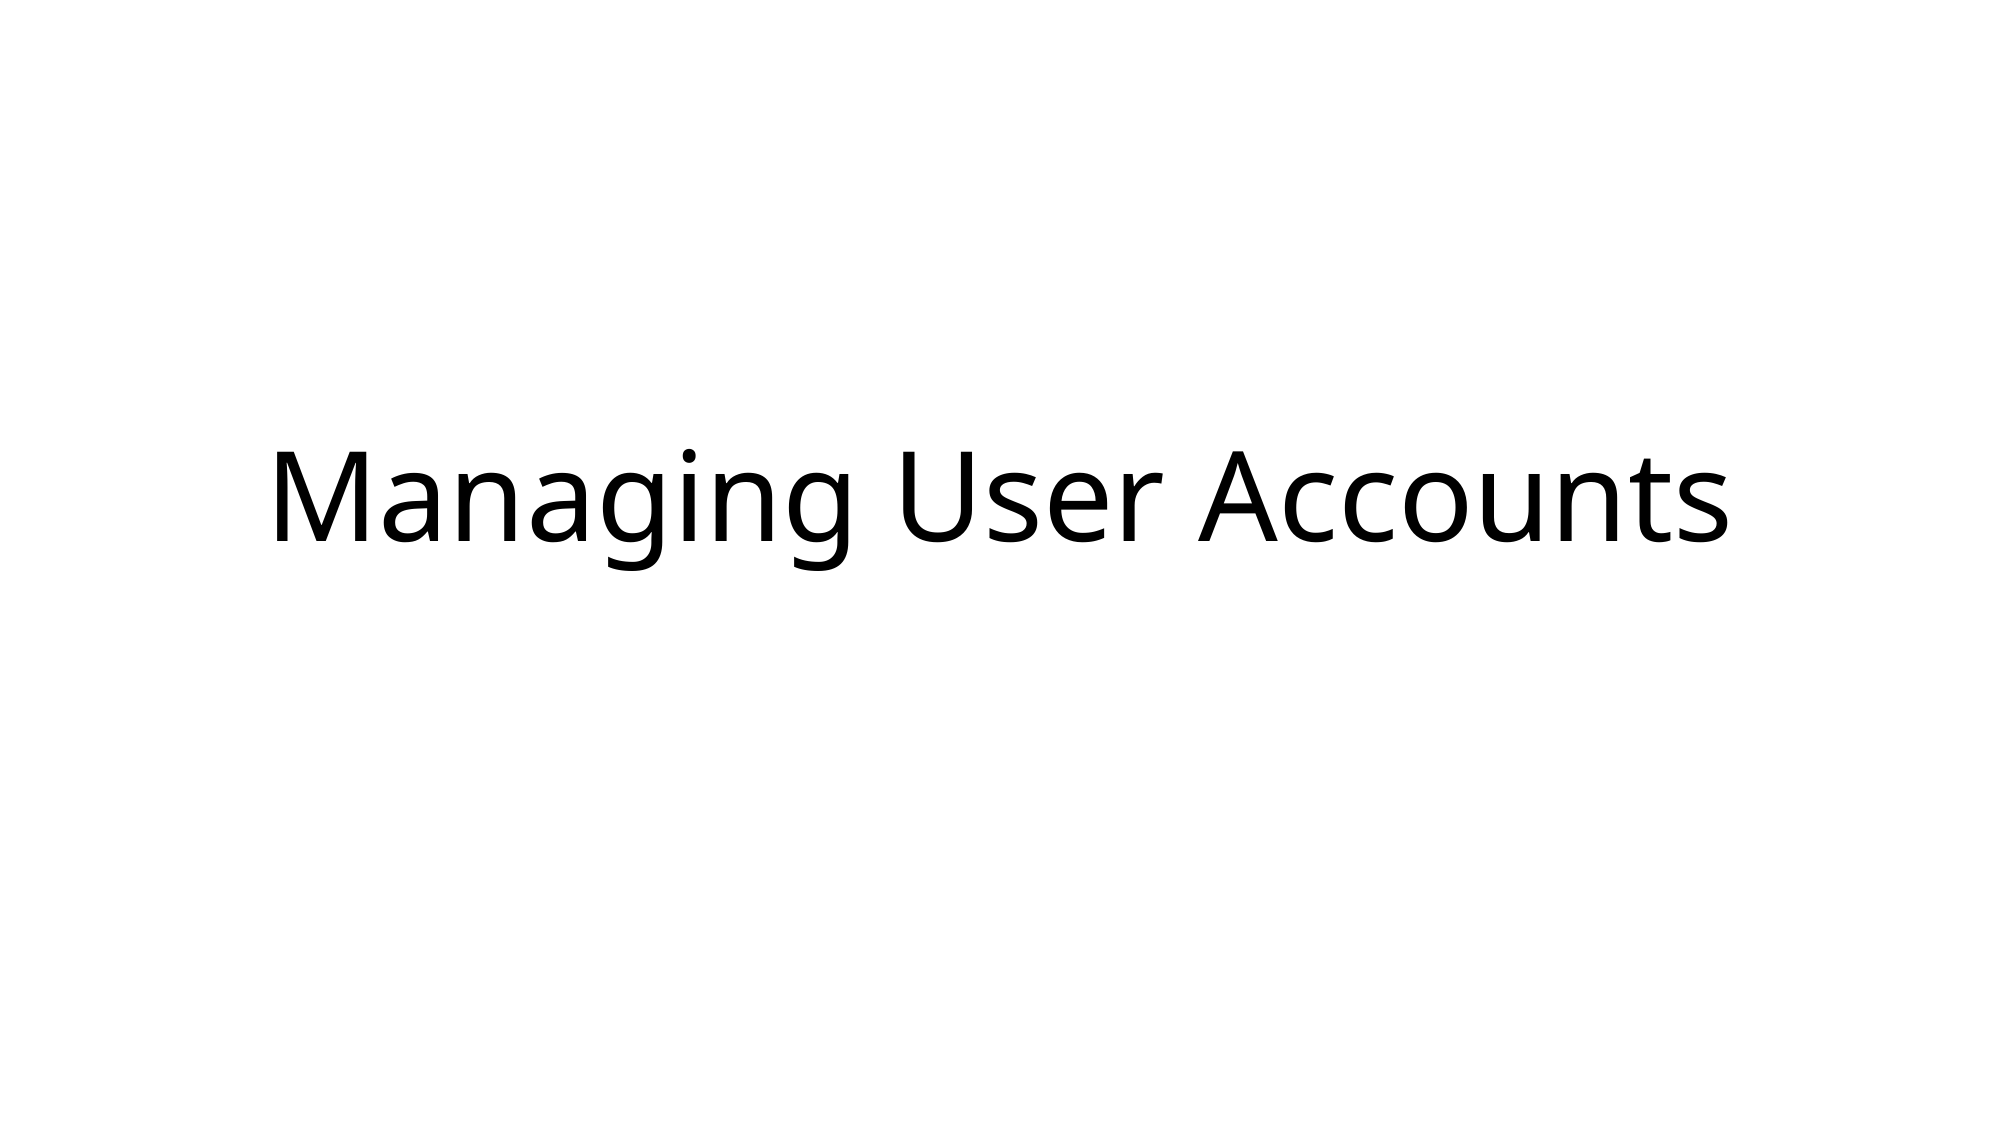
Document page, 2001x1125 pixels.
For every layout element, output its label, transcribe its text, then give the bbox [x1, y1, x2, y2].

title Managing User Accounts [249, 184, 1750, 576]
